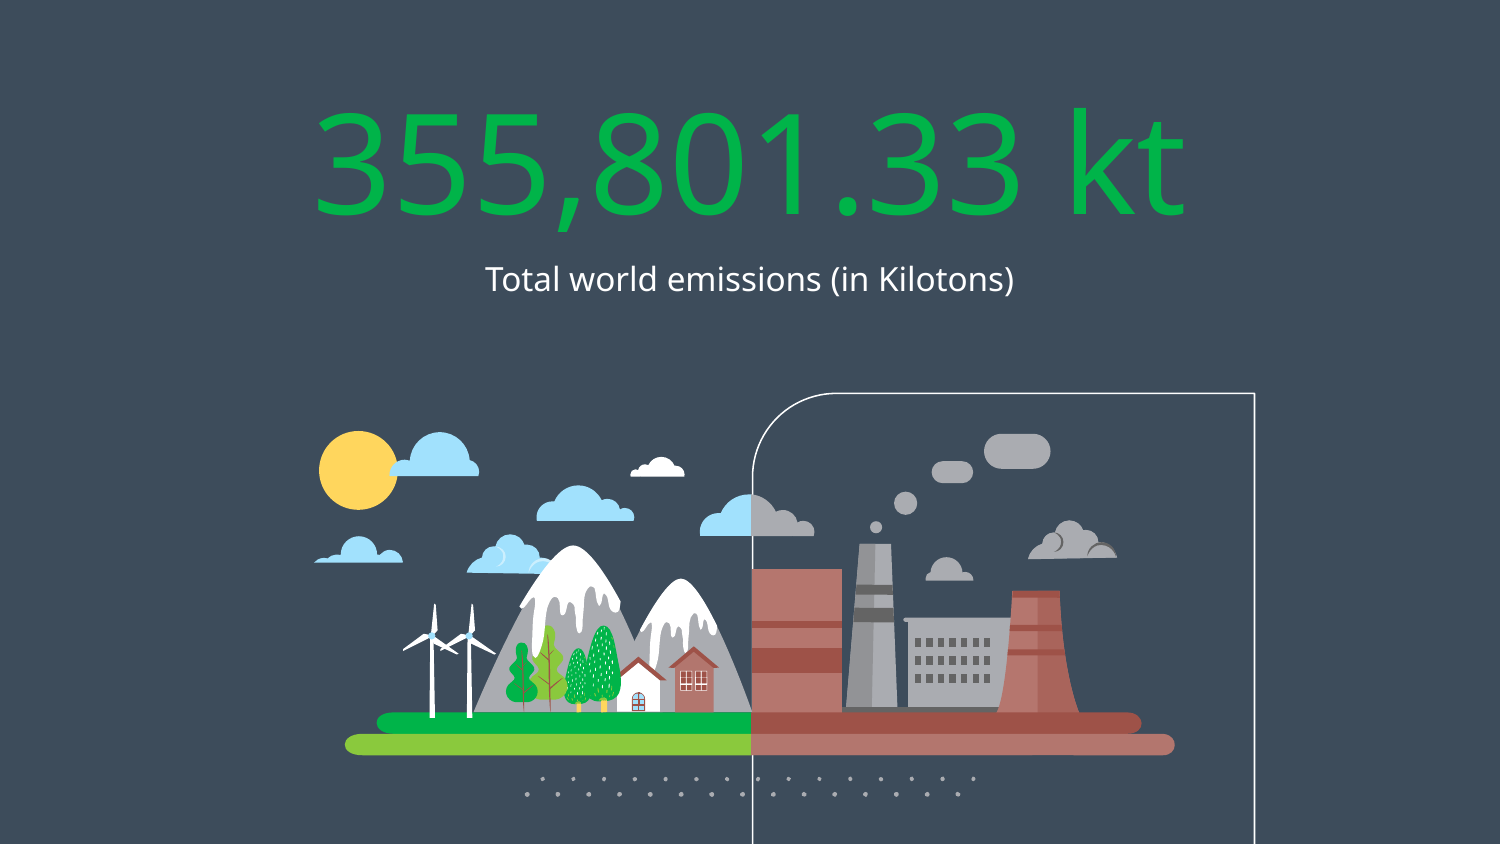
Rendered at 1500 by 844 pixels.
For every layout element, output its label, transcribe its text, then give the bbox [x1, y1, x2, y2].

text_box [313, 430, 1180, 756]
title 355,801.33 kt [210, 88, 1290, 229]
subtitle Total world emissions (in Kilotons) [210, 243, 1290, 325]
text_box [752, 393, 1255, 844]
